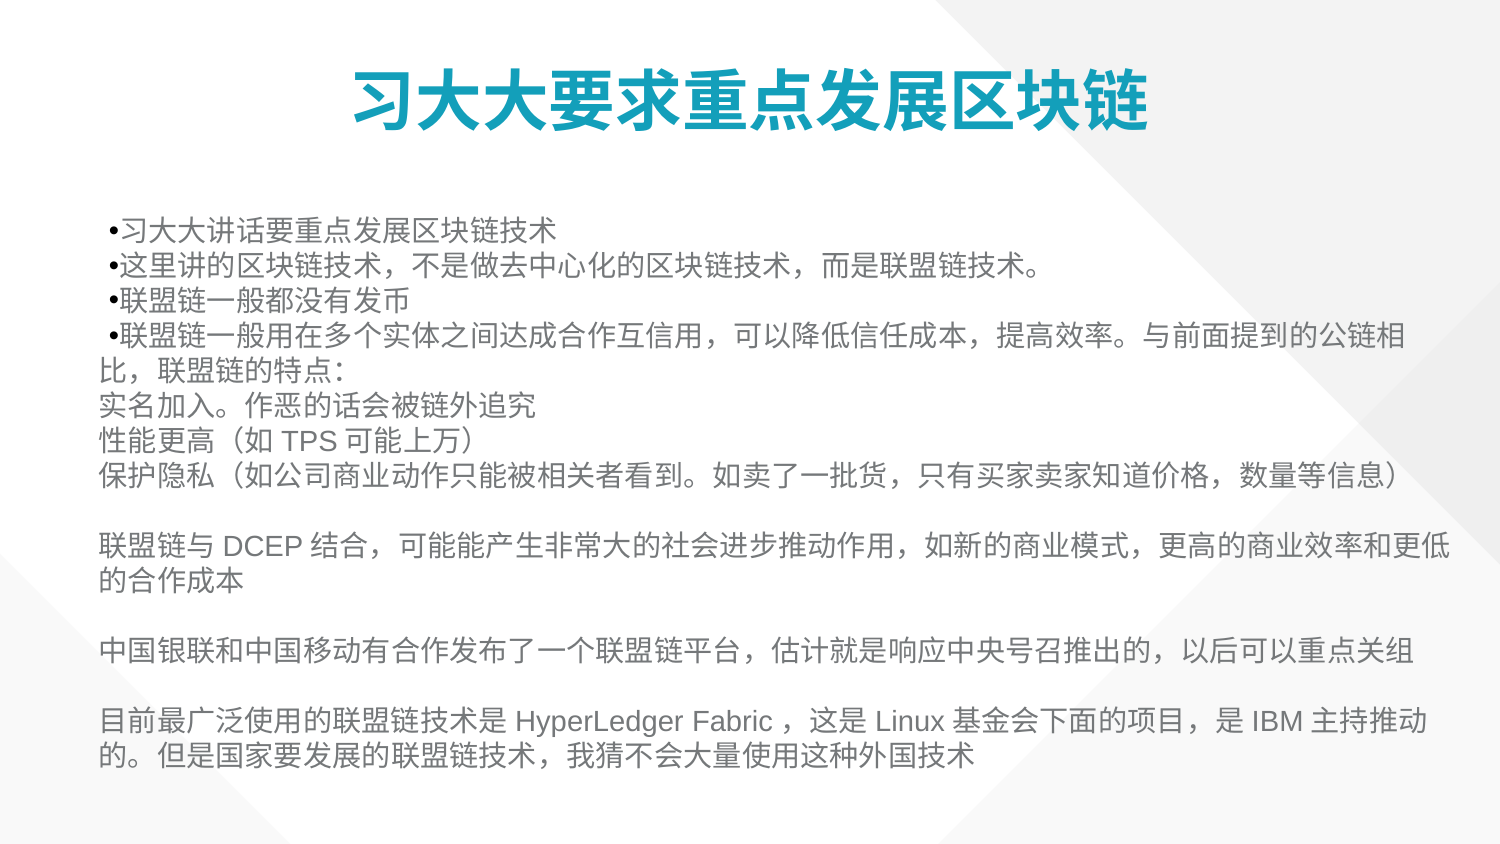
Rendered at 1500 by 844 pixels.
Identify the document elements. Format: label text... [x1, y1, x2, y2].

title 习大大要求重点发展区块链 [27, 32, 1471, 164]
list 习大大讲话要重点发展区块链技术 这里讲的区块链技术，不是做去中心化的区块链技术，而是联盟链技术。 联盟链一般都没有发币 联盟链一般用在多个实体之间达成合作互信用，可以降低信任成本，提高效率。与前面提到的公链相比，联盟链的特点： 实名加入。作恶的话会被链外追究 性能更高（如TPS可能上万） 保护隐私（如公司商业动作只能被相关者看到。如卖了一批货，只有买家卖家知道价格，数量等信息） 联盟链与DCEP结合，可能能产生非常大的社会进步推动作用，如新的商业模式，更高的商业效率和更低的合作成本 中国银联和中国移动有合作发布了一个联盟链平台，估计就是响应中央号召推出的，以后可以重点关组 目前最广泛使用的联盟链技术是HyperLedger Fabric，这是Linux基金会下面的项目，是IBM主持推动的。但是国家要发展的联盟链技术，我猜不会大量使用这种外国技术 [27, 197, 1471, 779]
